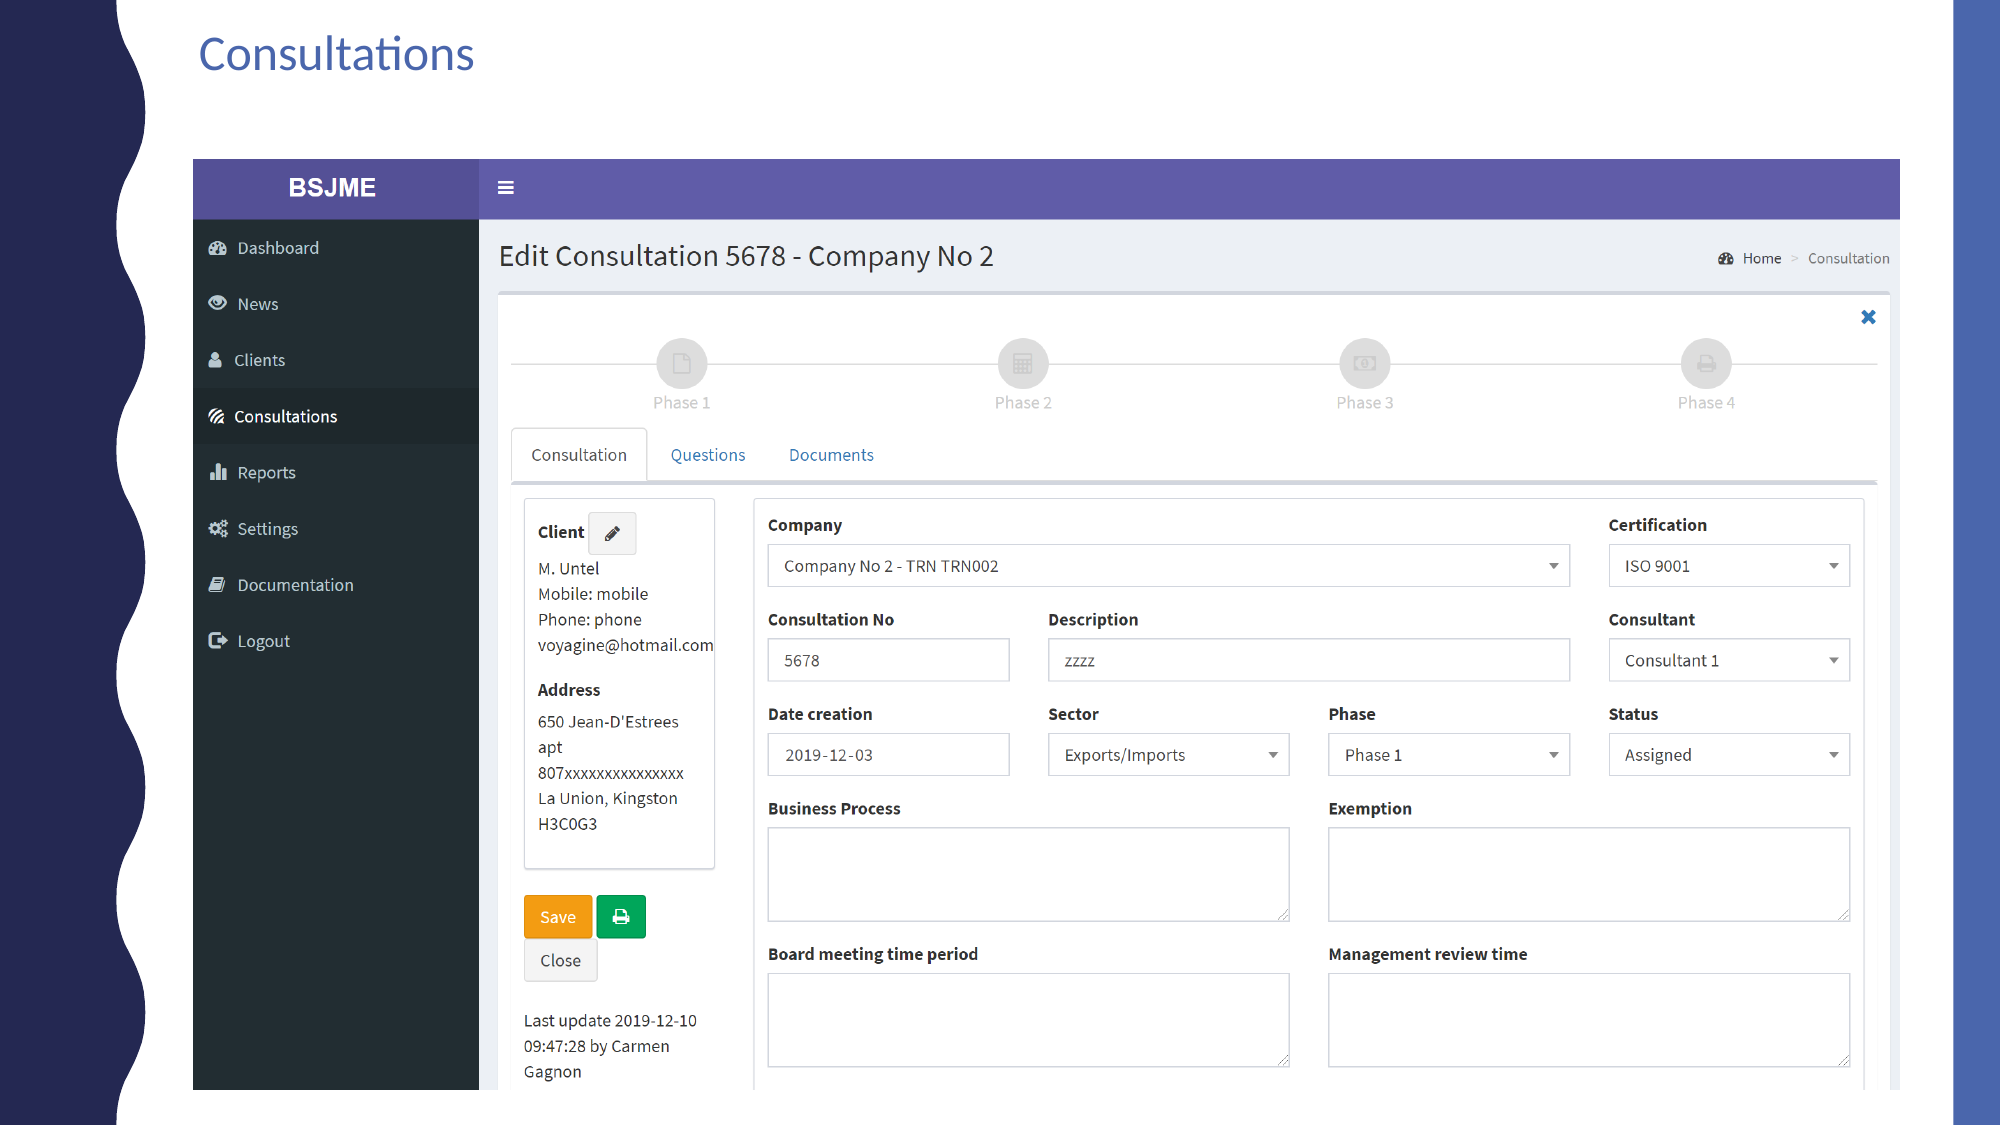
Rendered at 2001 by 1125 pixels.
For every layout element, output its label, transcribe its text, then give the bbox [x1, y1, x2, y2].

title Consultations [184, 20, 1016, 90]
picture [193, 159, 1900, 1090]
